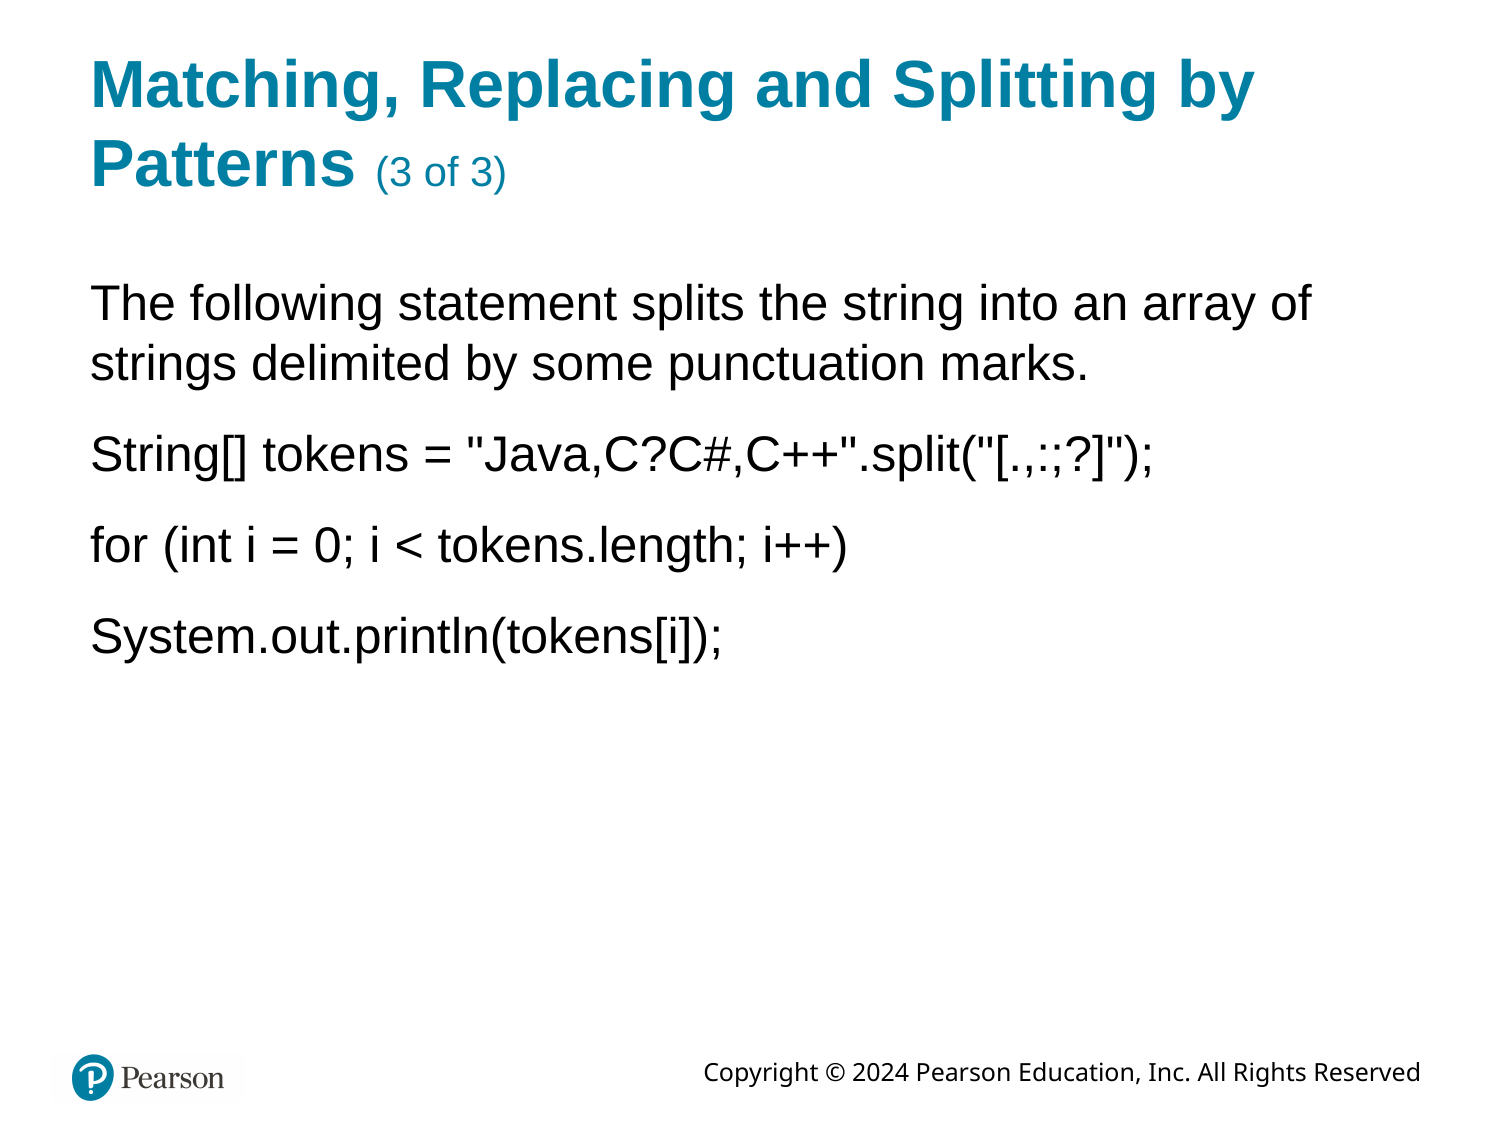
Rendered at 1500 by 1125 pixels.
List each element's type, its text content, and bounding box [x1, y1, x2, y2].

list The following statement splits the string into an array of strings delimited by some punctuation marks. String[] tokens = "Java,C?C#,C++".split("[.,:;?]"); for (int i = 0; i < tokens.length; i++) System.out.println(tokens[i]); [75, 255, 1426, 1021]
picture [51, 1053, 245, 1102]
title Matching, Replacing and Splitting by Patterns (3 of 3) [75, 35, 1425, 216]
